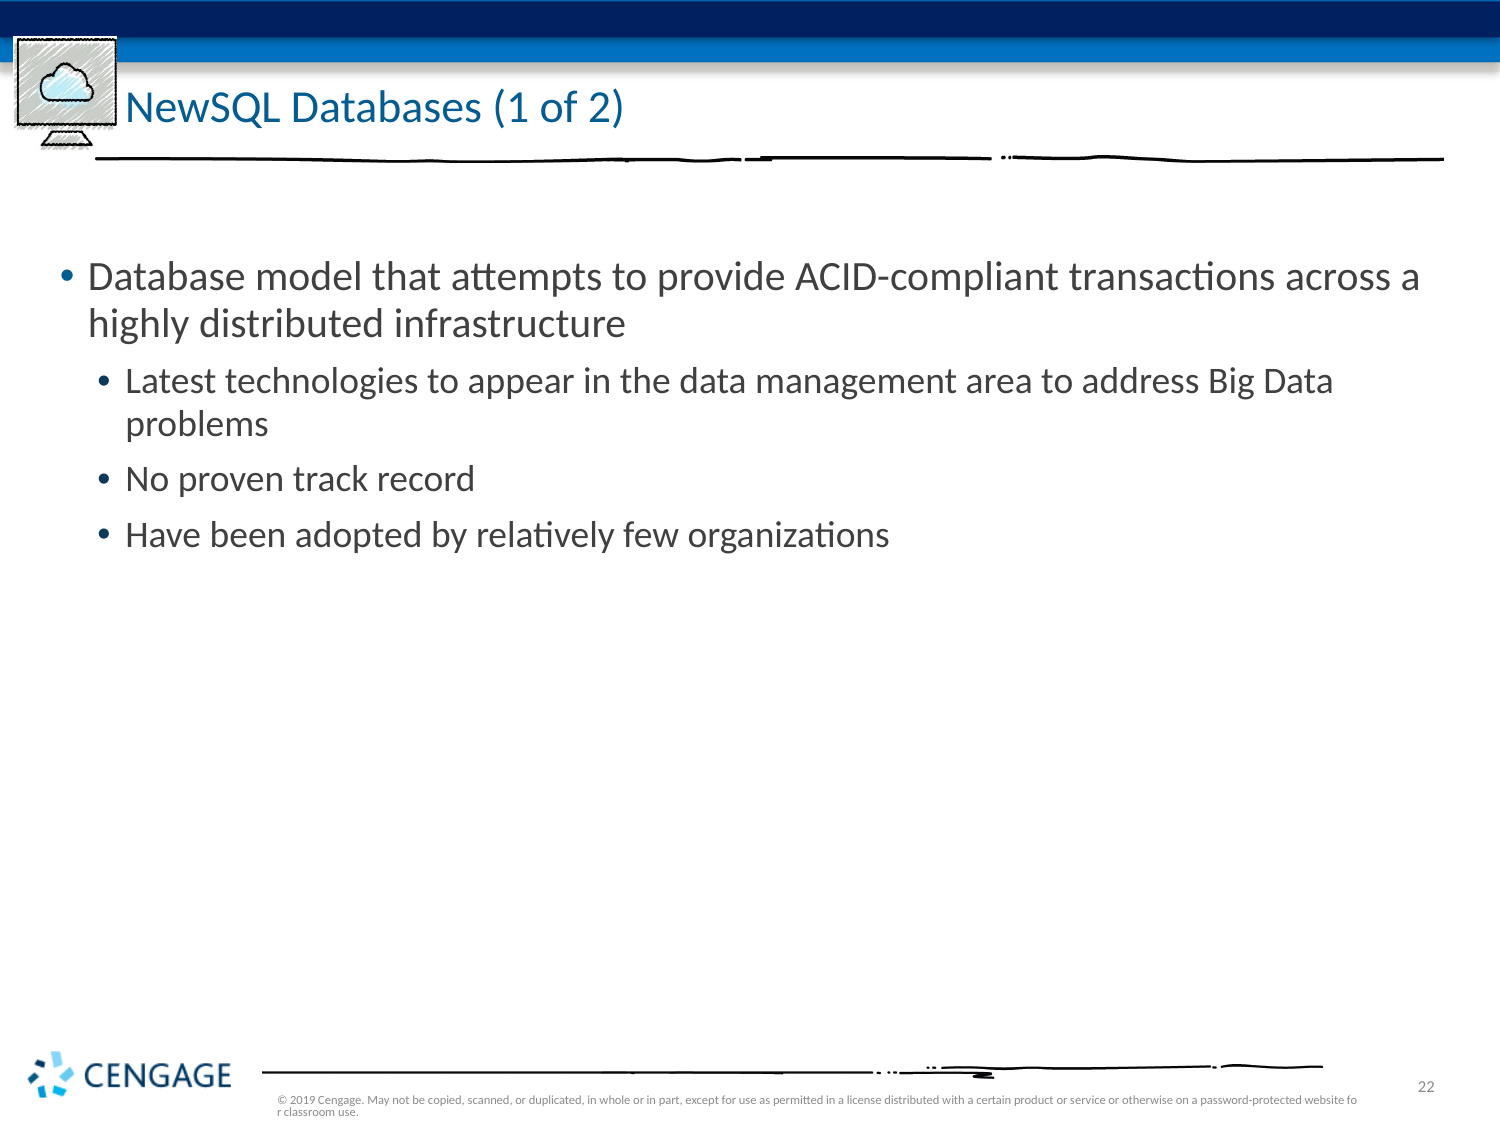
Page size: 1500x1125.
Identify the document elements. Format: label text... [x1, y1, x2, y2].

picture [262, 1064, 1323, 1079]
picture [7, 1037, 244, 1111]
list Database model that attempts to provide ACID-compliant transactions across a highly distributed infrastructure Latest technologies to appear in the data management area to address Big Data problems No proven track record Have been adopted by relatively few organizations [59, 252, 1441, 485]
picture [95, 155, 1444, 163]
picture [13, 36, 117, 151]
title NewSQL Databases (1 of 2) [125, 84, 1442, 133]
footer © 2019 Cengage. May not be copied, scanned, or duplicated, in whole or in part, except for use as permitted in a license distributed with a certain product or service or otherwise on a password-protected website for classroom use. [262, 1079, 1375, 1120]
